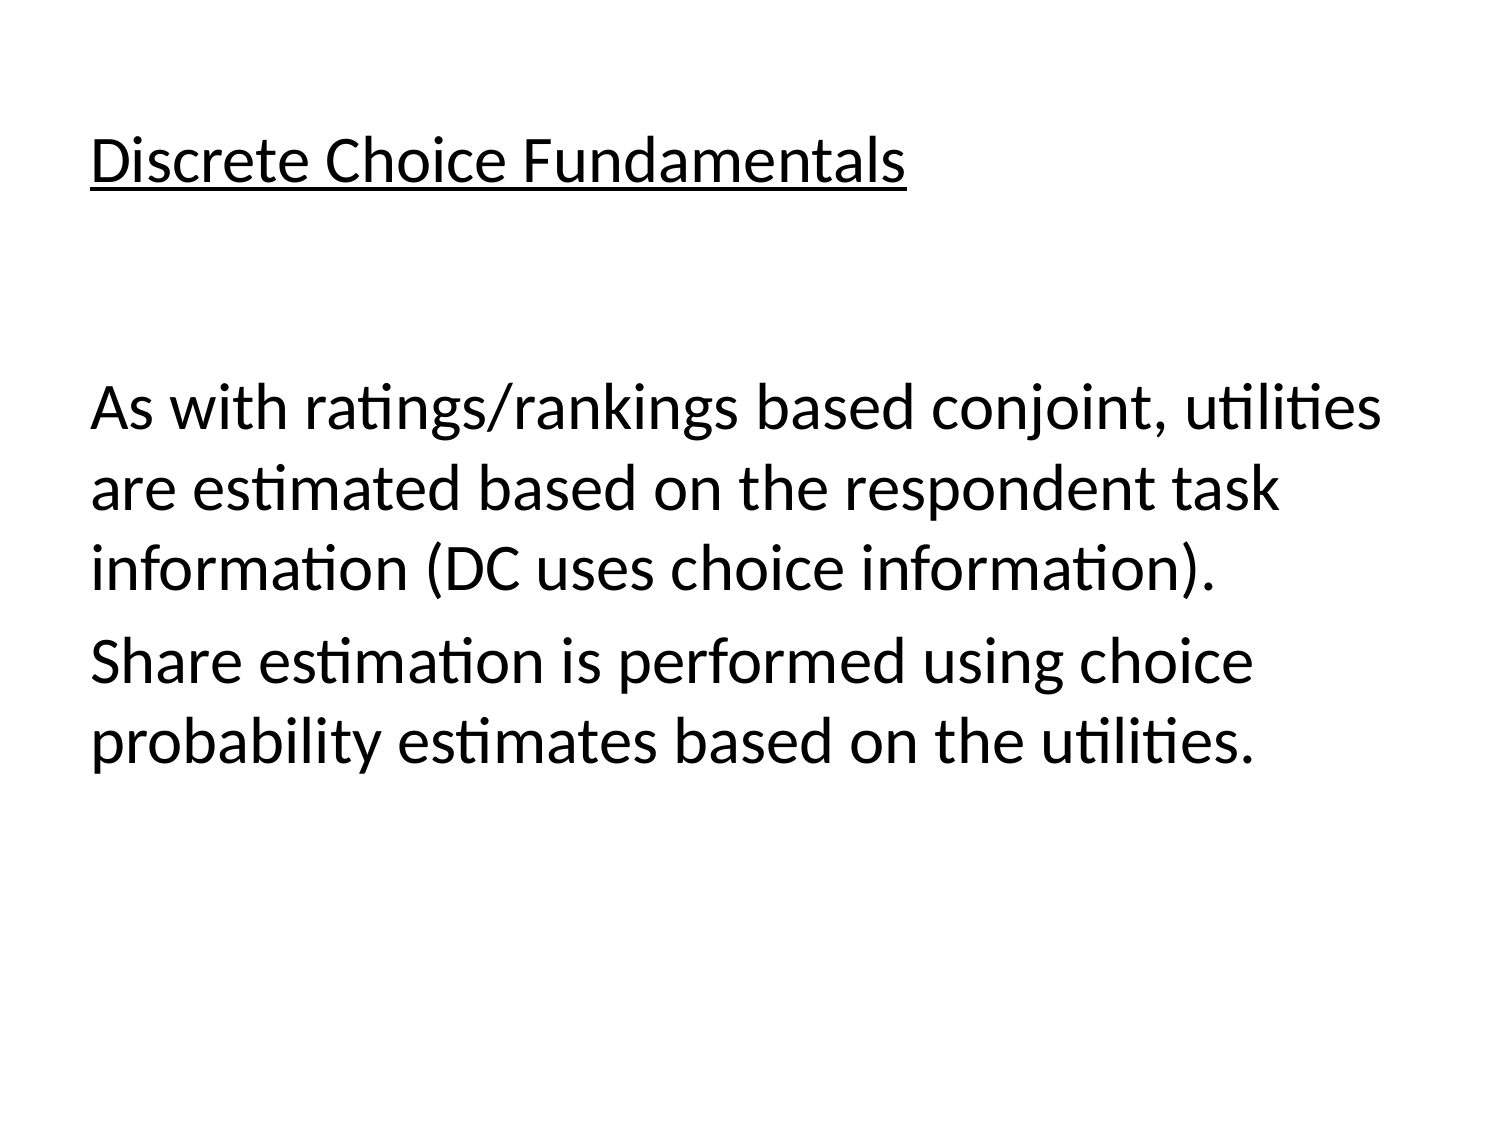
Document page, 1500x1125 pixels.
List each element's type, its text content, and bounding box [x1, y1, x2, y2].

title Discrete Choice Fundamentals [75, 62, 1425, 250]
list As with ratings/rankings based conjoint, utilities are estimated based on the respondent task information (DC uses choice information). Share estimation is performed using choice probability estimates based on the utilities. [75, 262, 1425, 1005]
